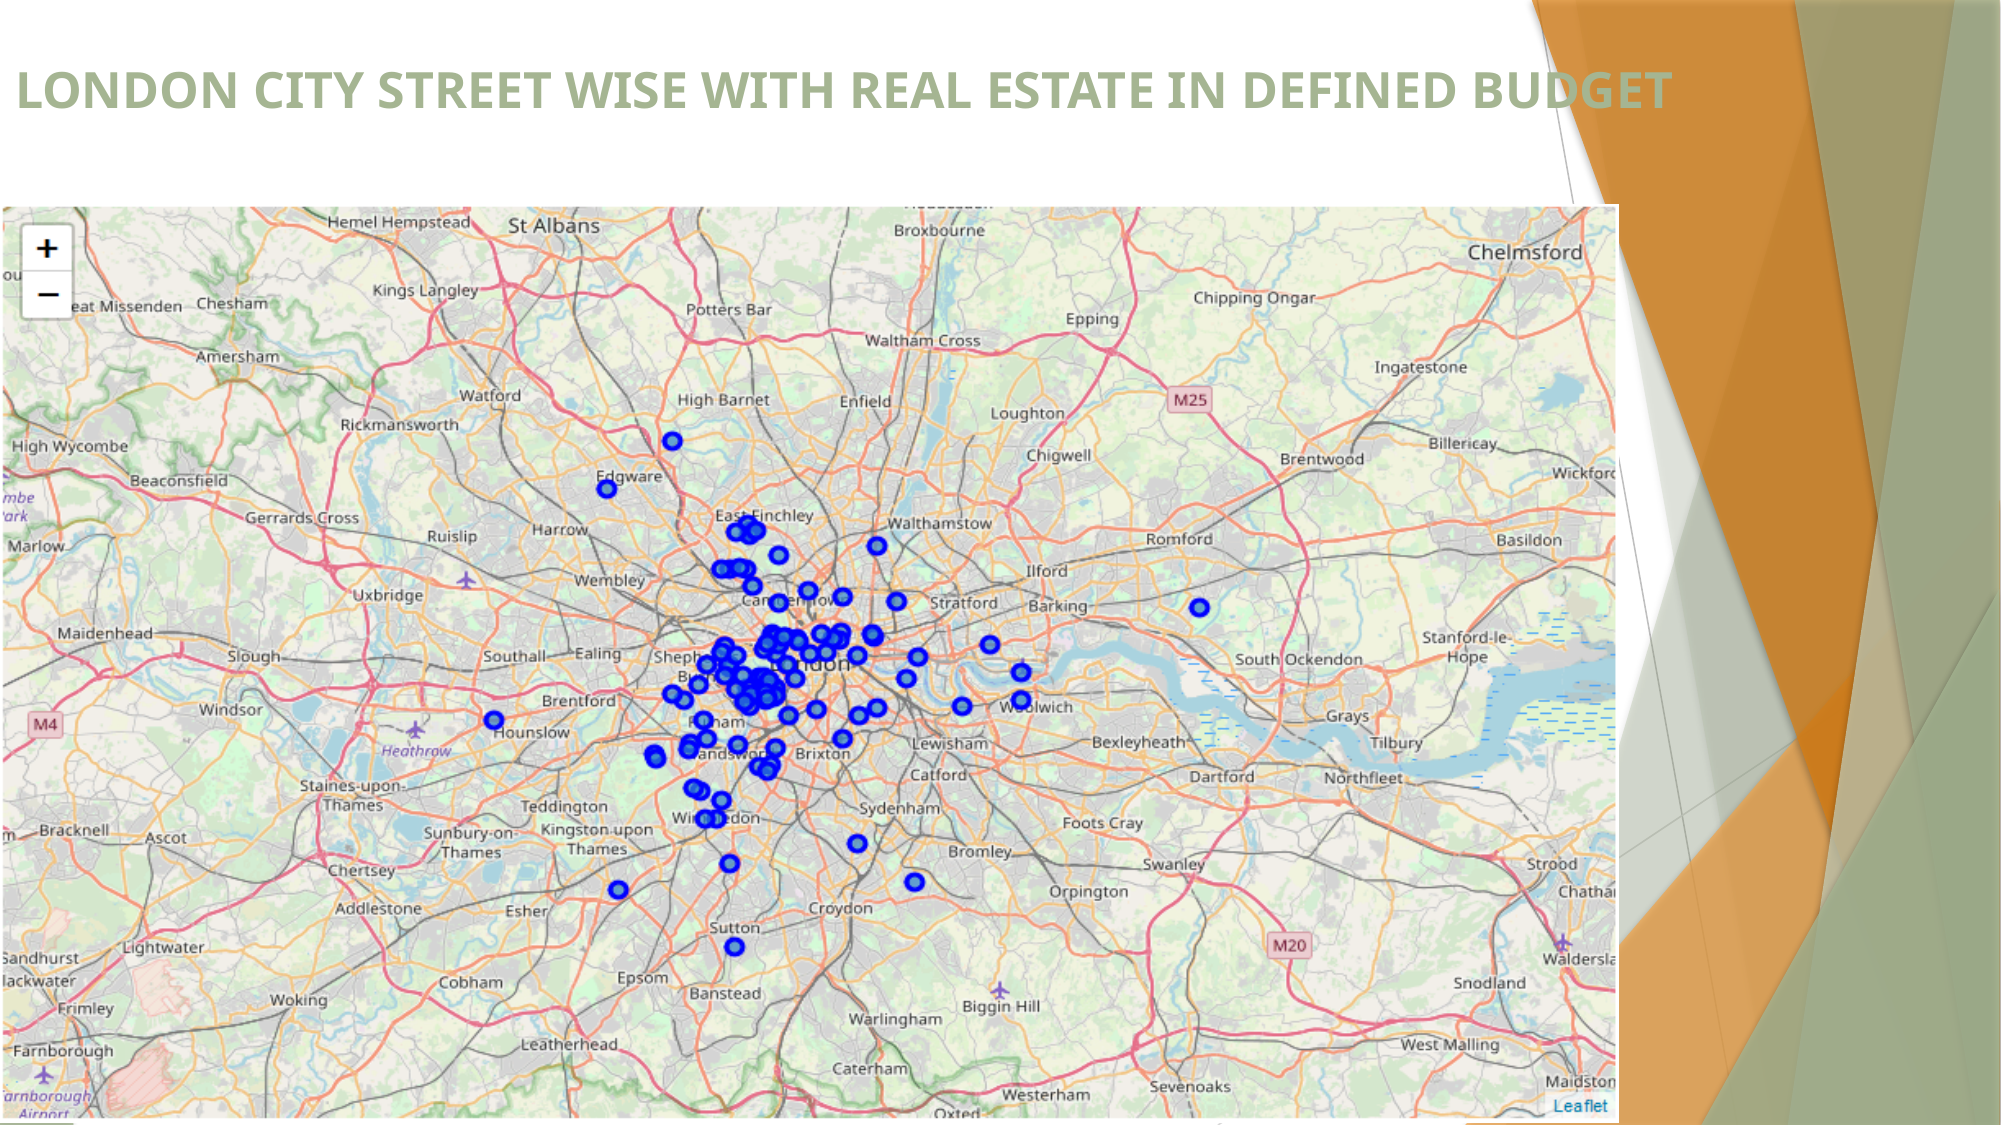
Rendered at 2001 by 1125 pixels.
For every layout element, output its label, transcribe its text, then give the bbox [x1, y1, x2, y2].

picture [0, 204, 1619, 1124]
title LONDON CITY STREET WISE WITH REAL ESTATE IN DEFINED BUDGET [0, 50, 1919, 159]
